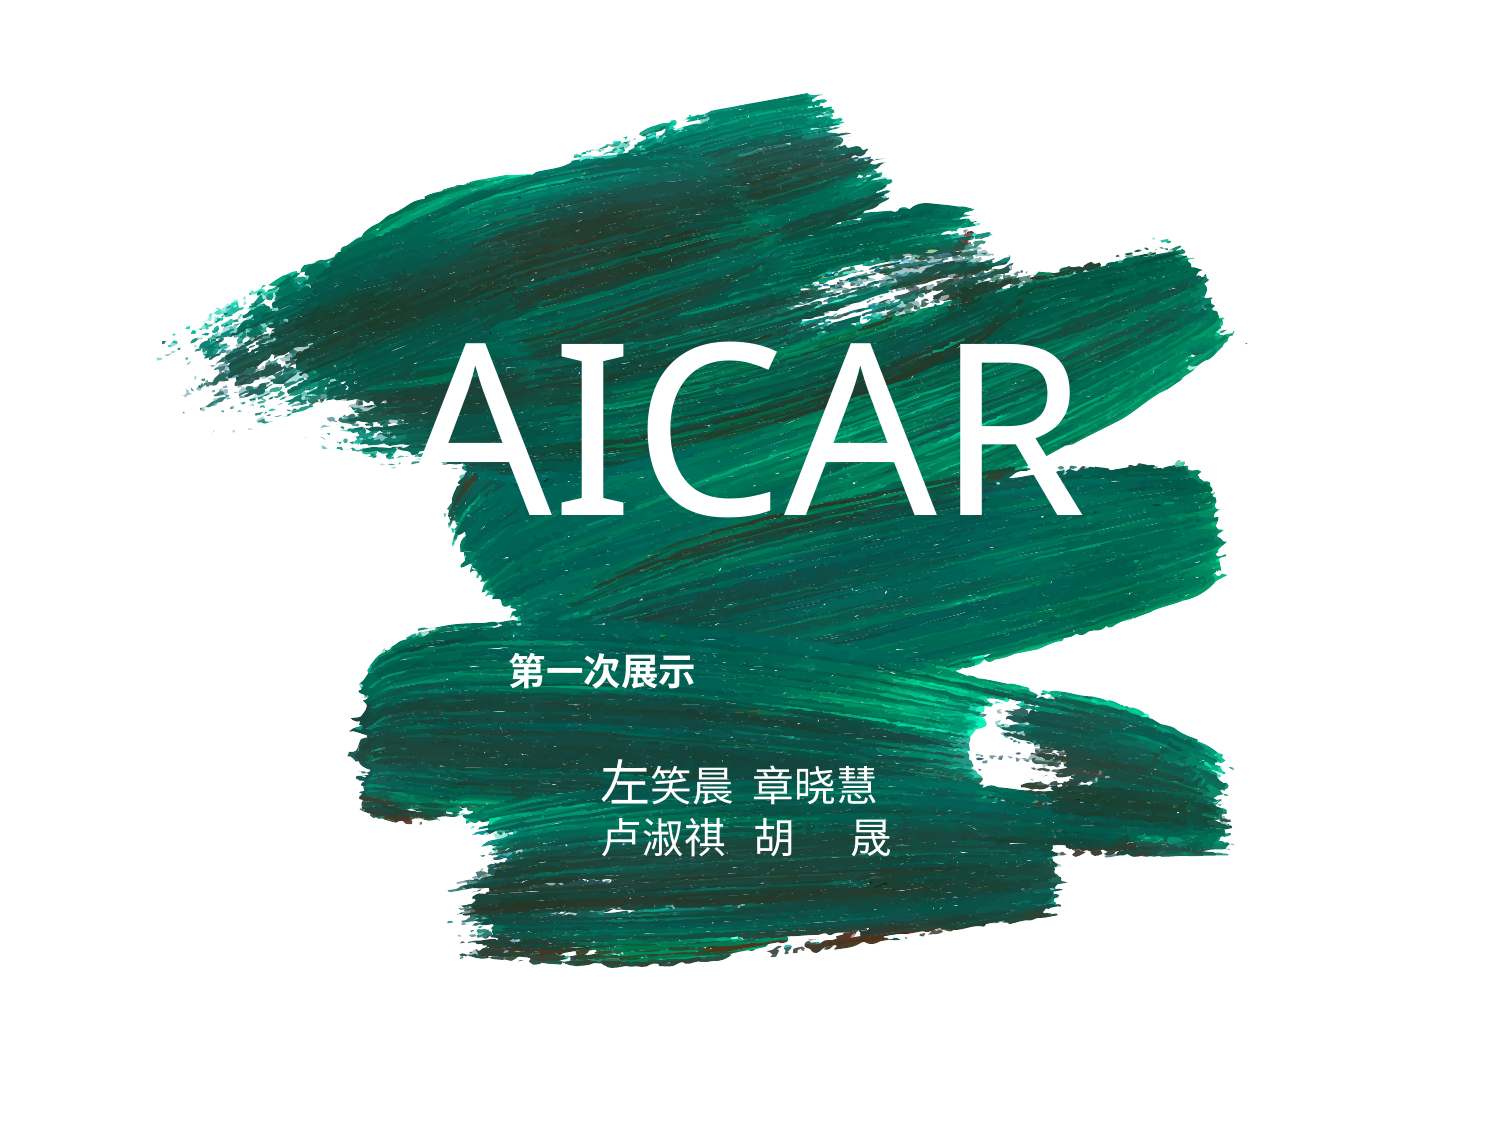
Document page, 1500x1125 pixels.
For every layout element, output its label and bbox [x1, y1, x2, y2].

picture [198, 112, 1278, 968]
